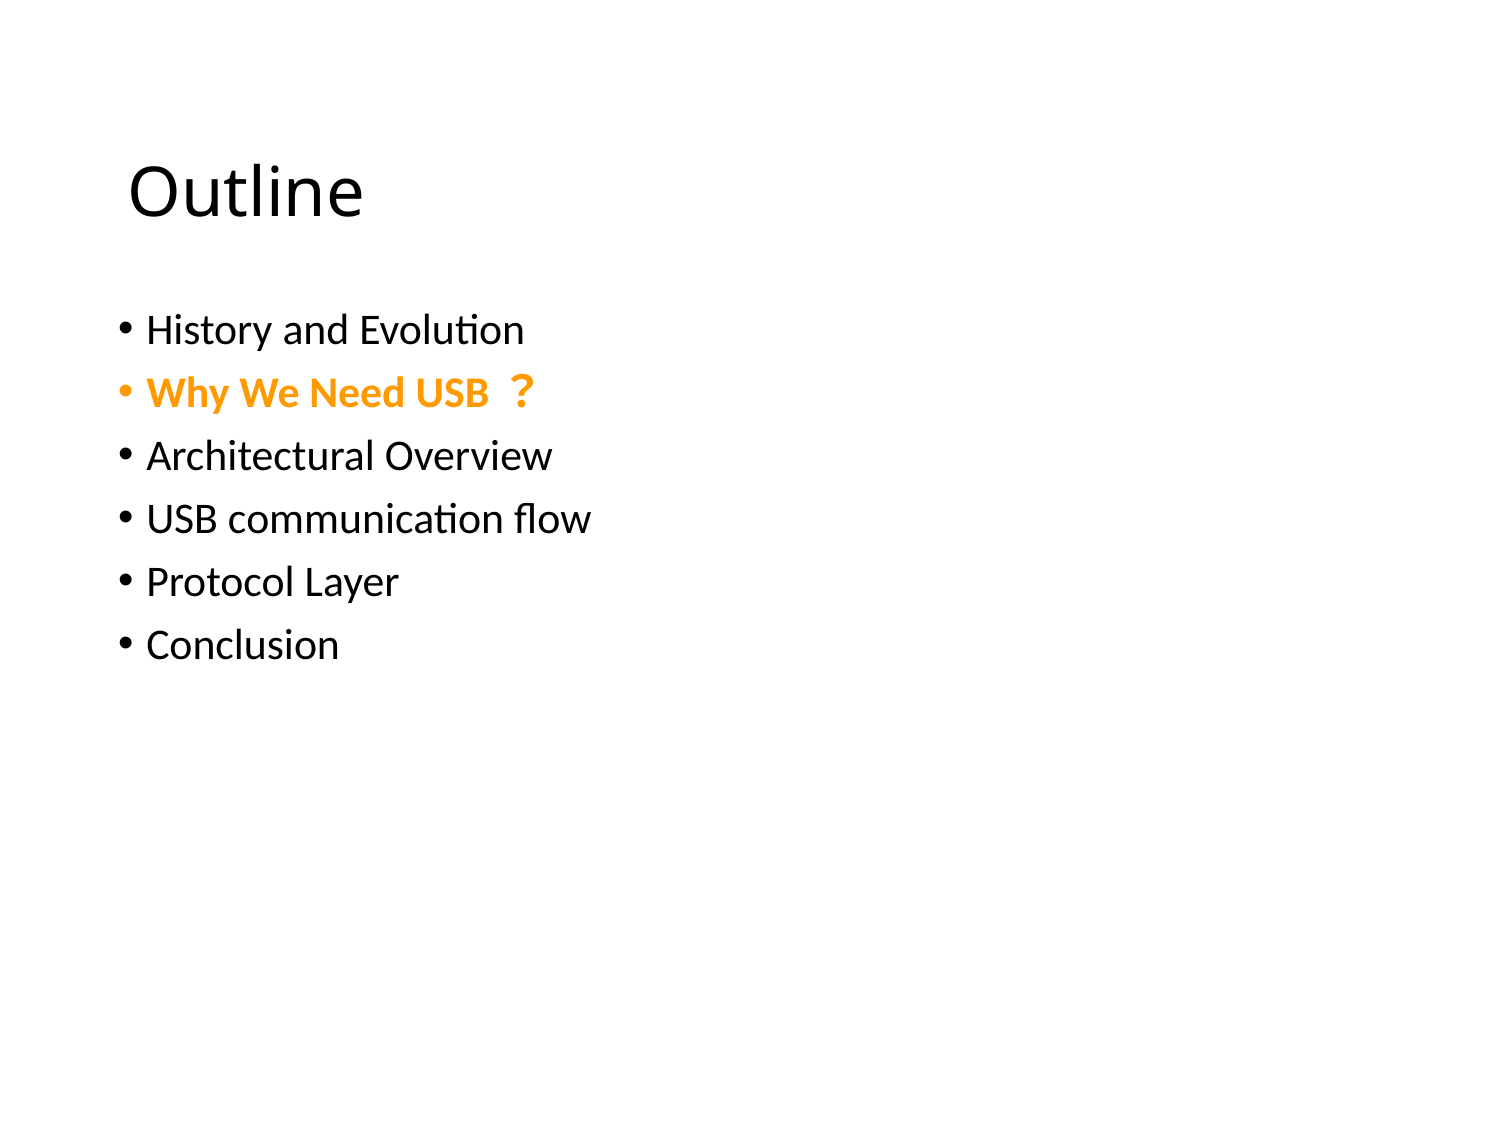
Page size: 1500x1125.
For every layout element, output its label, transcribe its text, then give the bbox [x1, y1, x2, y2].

title Outline [112, 131, 1388, 257]
list History and Evolution Why We Need USB？ Architectural Overview USB communication flow Protocol Layer Conclusion [103, 299, 1397, 1014]
